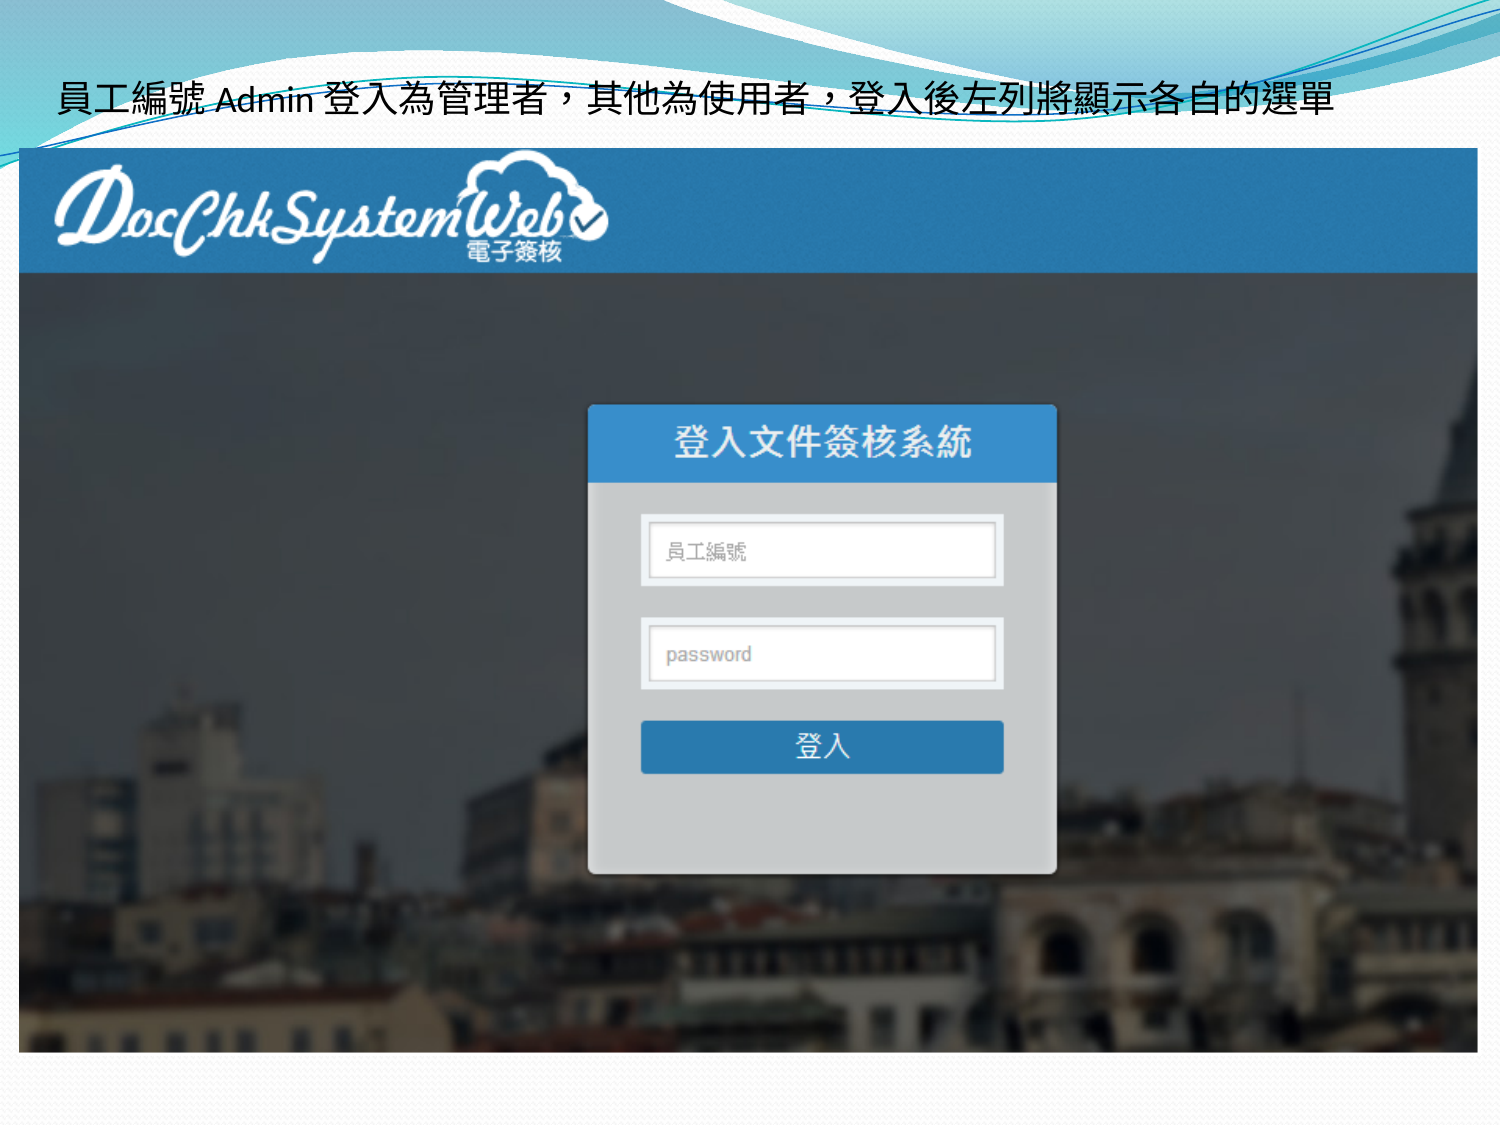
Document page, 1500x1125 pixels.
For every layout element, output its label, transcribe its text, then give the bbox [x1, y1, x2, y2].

picture [19, 148, 1481, 1056]
text_box 員工編號Admin登入為管理者，其他為使用者，登入後左列將顯示各自的選單 [41, 67, 1424, 128]
